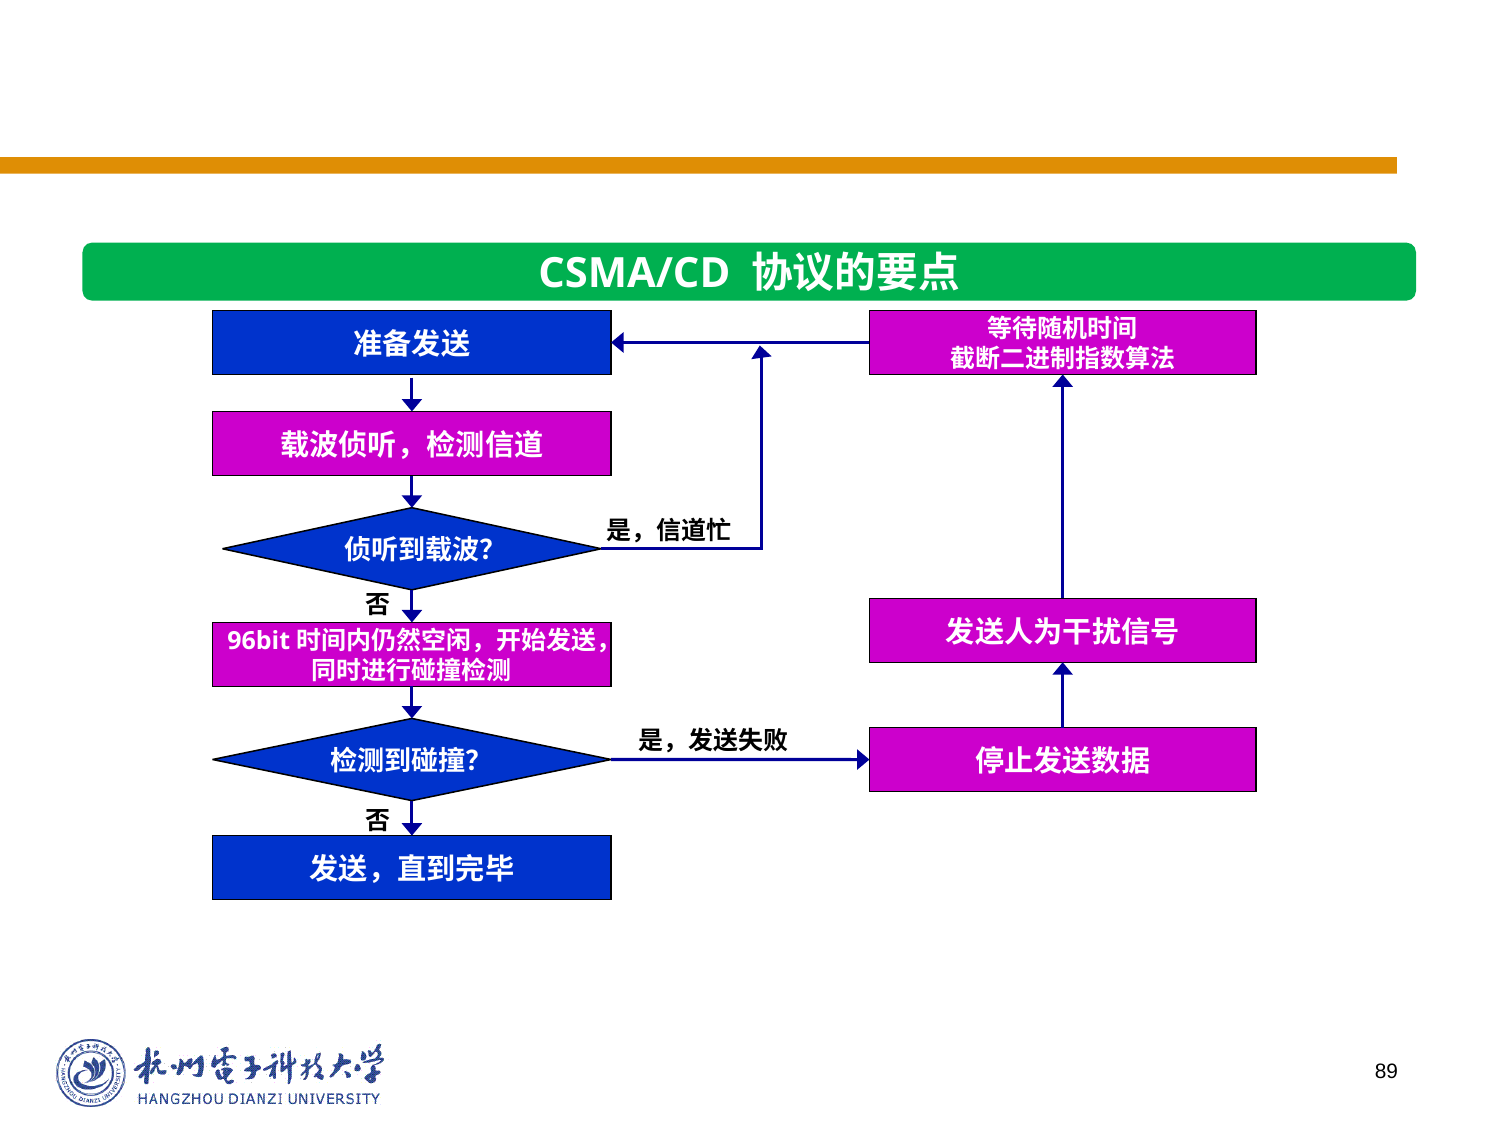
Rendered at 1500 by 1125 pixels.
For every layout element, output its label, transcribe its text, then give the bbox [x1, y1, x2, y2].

text_box CSMA/CD 协议的要点 [523, 238, 975, 304]
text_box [601, 345, 760, 549]
text_box 是，信道忙 [591, 507, 747, 553]
text_box 载波侦听，检测信道 [212, 410, 601, 477]
text_box 侦听到载波？ [222, 507, 591, 591]
text_box 是，发送失败 [623, 717, 804, 759]
text_box 96bit时间内仍然空闲，开始发送， 同时进行碰撞检测 [212, 621, 612, 687]
text_box 否 [350, 581, 406, 627]
text_box [975, 242, 1417, 301]
text_box 停止发送数据 [868, 727, 1257, 793]
text_box 准备发送 [212, 309, 612, 376]
text_box 检测到碰撞？ [212, 717, 611, 802]
text_box 等待随机时间 截断二进制指数算法 [868, 309, 1257, 376]
text_box 发送，直到完毕 [212, 835, 612, 901]
picture [55, 1025, 407, 1125]
text_box 发送人为干扰信号 [868, 597, 1257, 663]
text_box [82, 242, 523, 301]
text_box 否 [350, 797, 406, 842]
